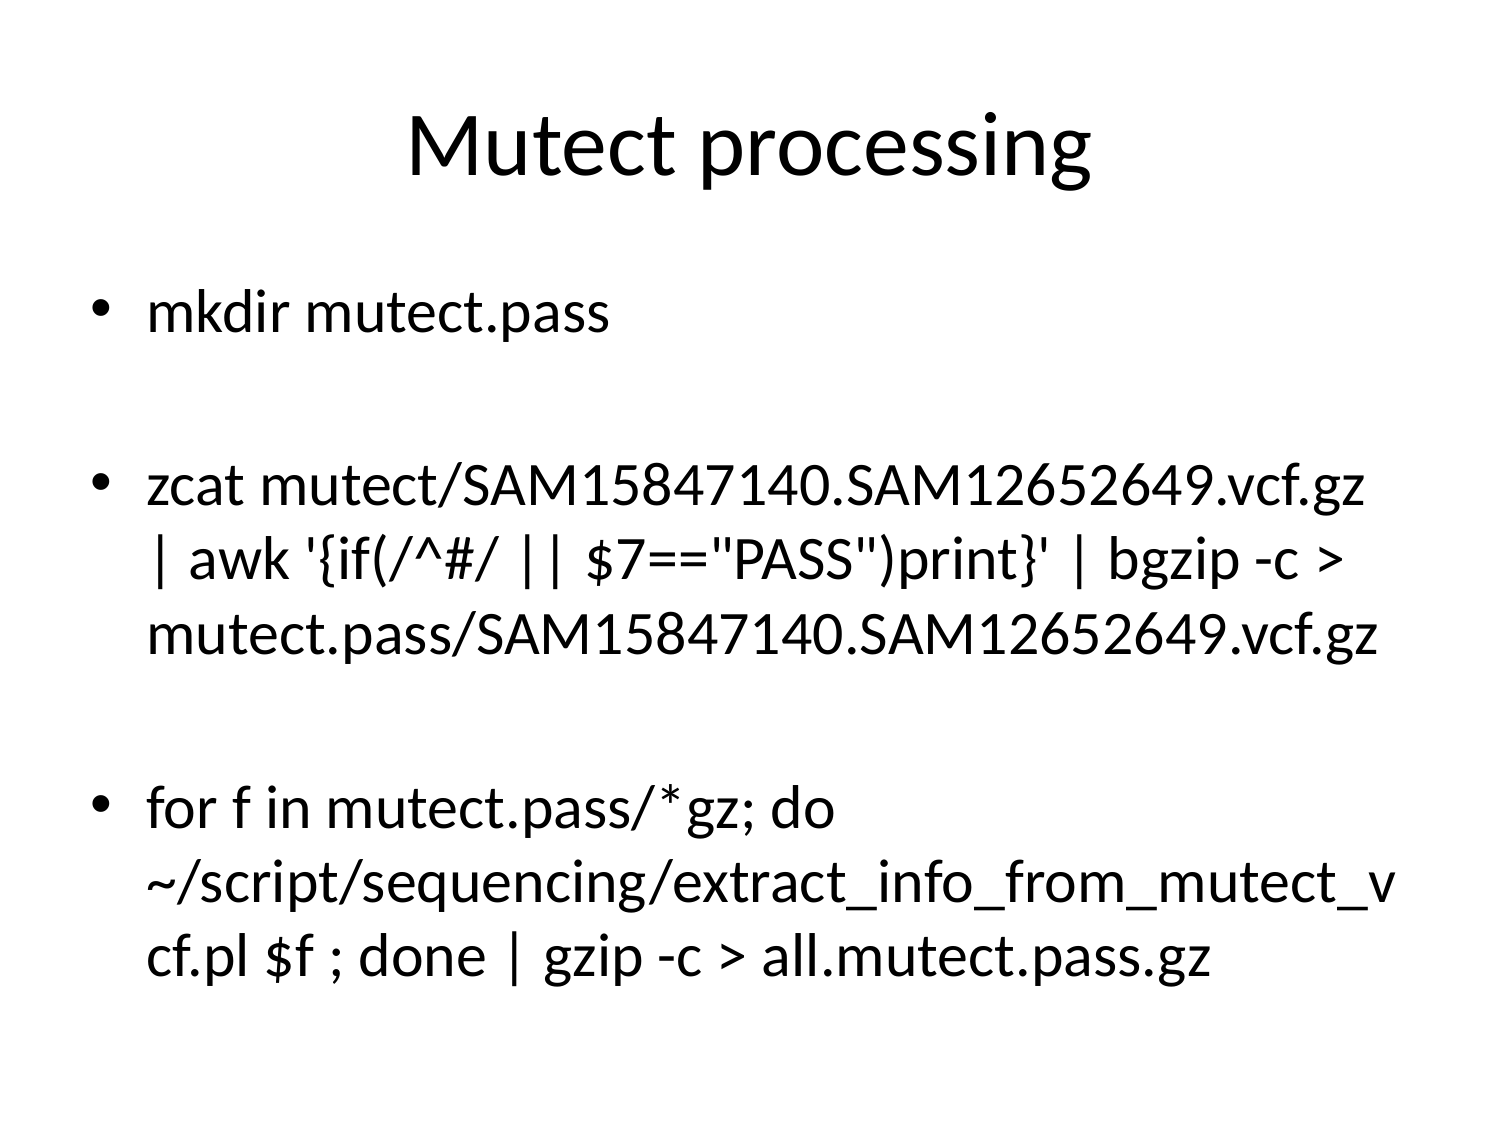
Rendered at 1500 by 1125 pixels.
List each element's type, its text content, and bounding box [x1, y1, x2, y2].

list mkdir mutect.pass zcat mutect/SAM15847140.SAM12652649.vcf.gz | awk '{if(/^#/ || $7=="PASS")print}' | bgzip -c > mutect.pass/SAM15847140.SAM12652649.vcf.gz for f in mutect.pass/*gz; do ~/script/sequencing/extract_info_from_mutect_vcf.pl $f ; done | gzip -c > all.mutect.pass.gz [75, 262, 1425, 1005]
title Mutect processing [75, 45, 1425, 233]
